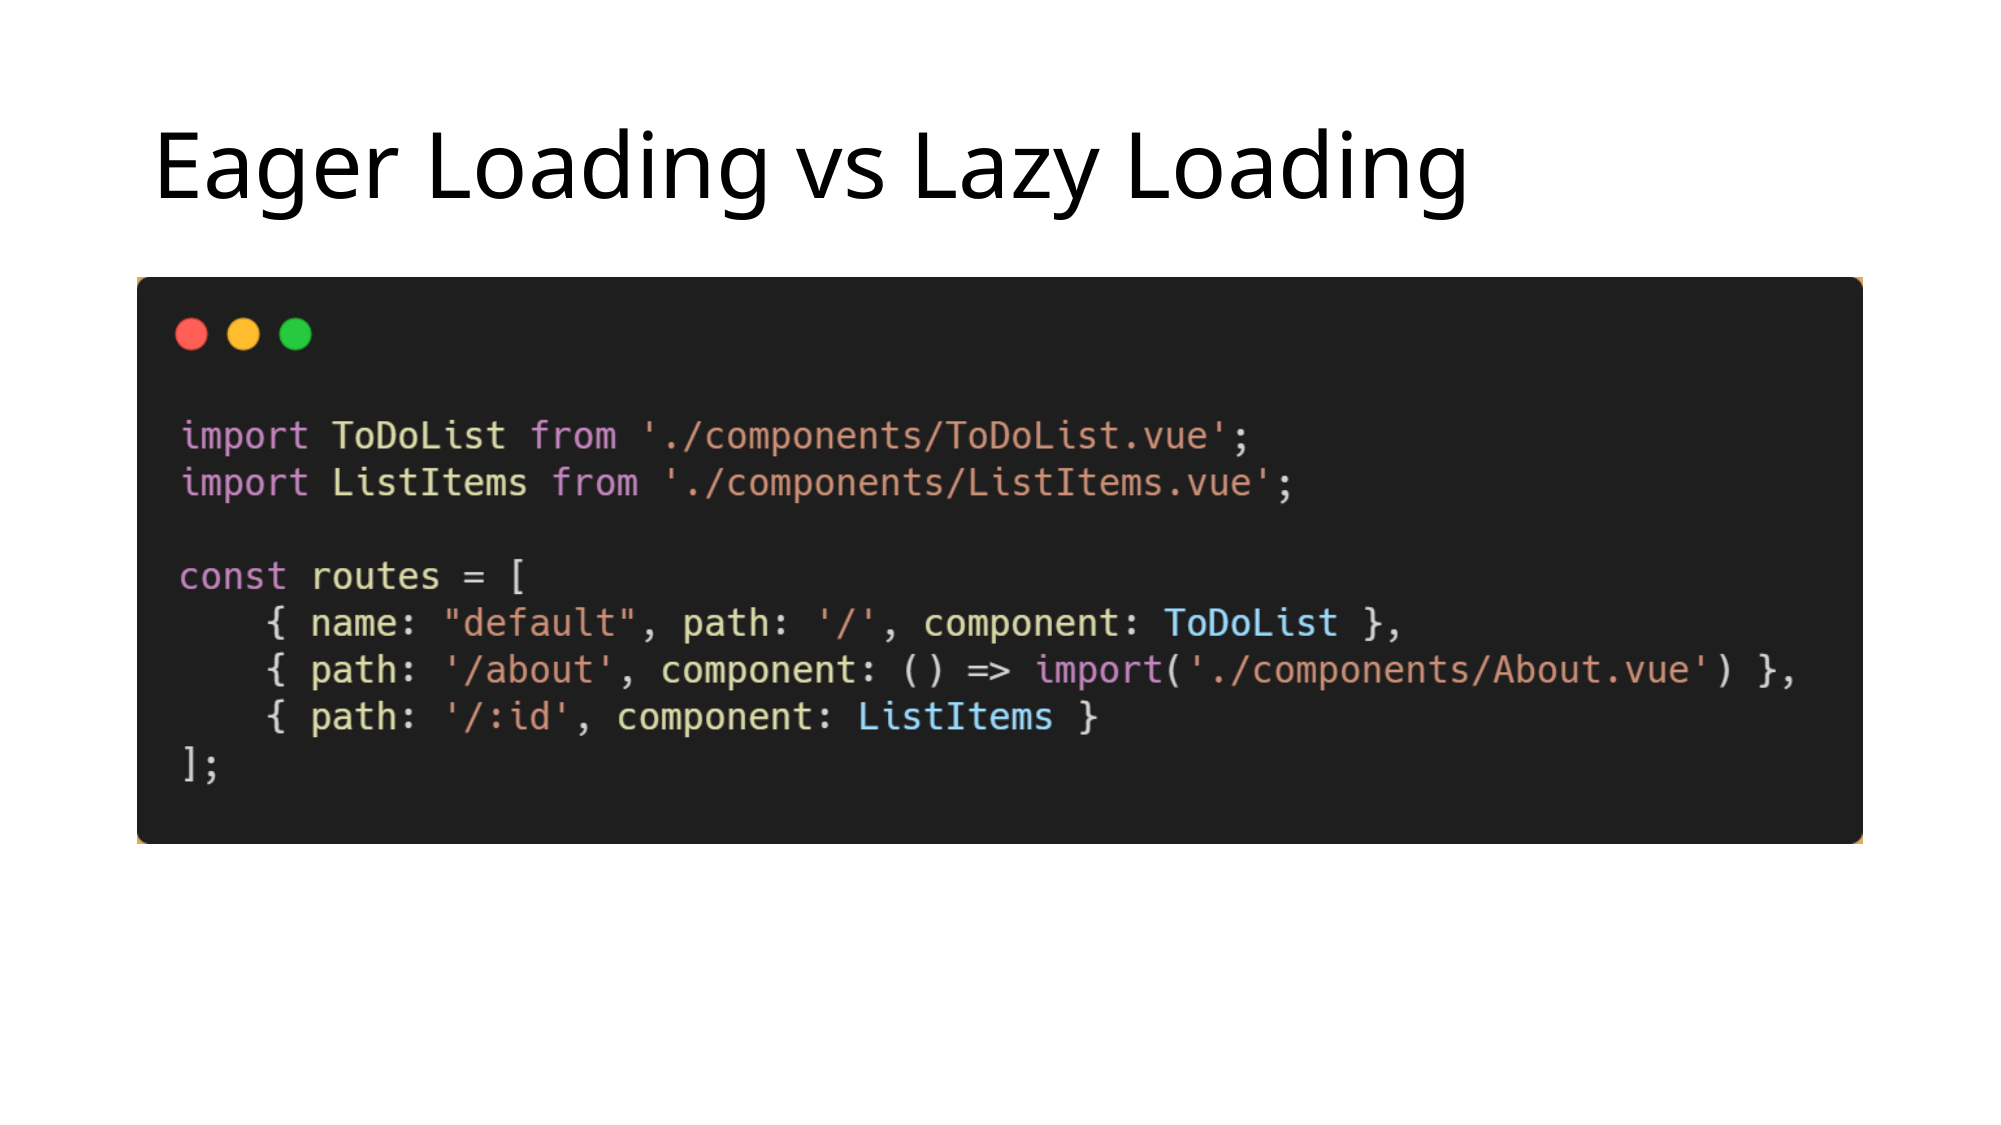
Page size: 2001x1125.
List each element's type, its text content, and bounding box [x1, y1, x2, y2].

title Eager Loading vs Lazy Loading [137, 59, 1863, 277]
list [137, 277, 1863, 844]
